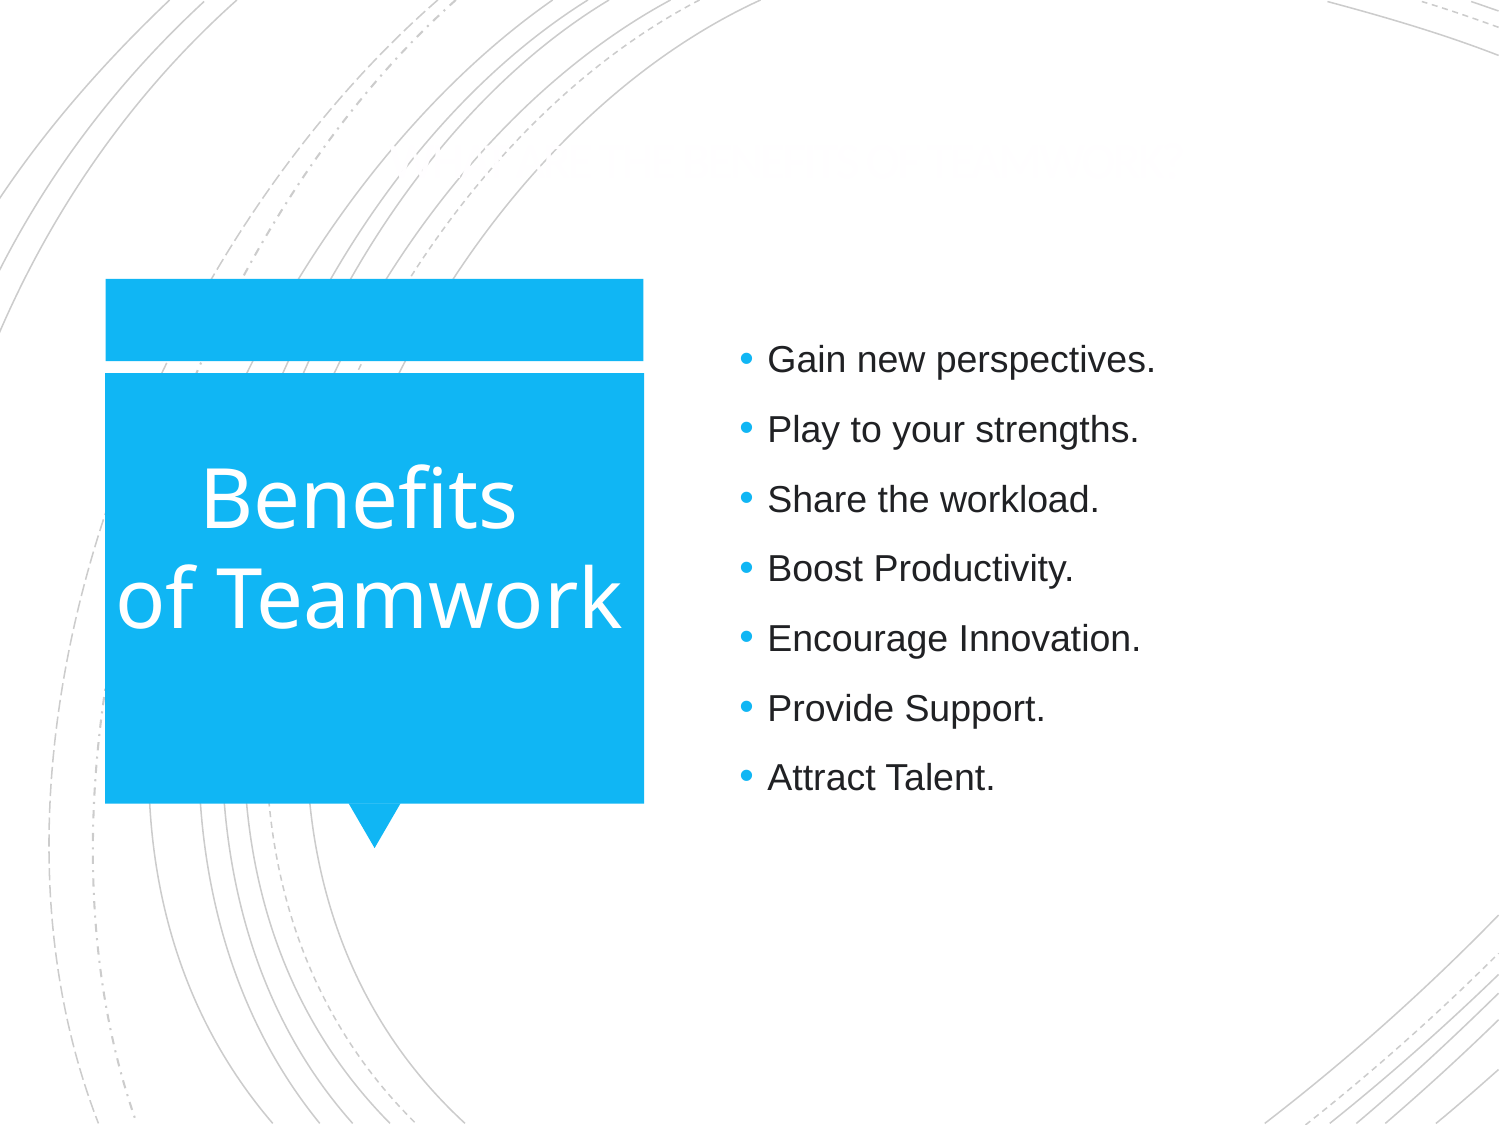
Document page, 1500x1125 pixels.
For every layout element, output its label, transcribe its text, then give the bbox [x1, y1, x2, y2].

text_box Benefits of Teamwork [79, 437, 639, 653]
title WHAT ARE THE BENEFITS OF TEAMWORK? [150, 99, 1425, 288]
list Gain new perspectives. Play to your strengths. Share the workload. Boost Productivity. Encourage Innovation. Provide Support. Attract Talent. [724, 131, 1396, 993]
